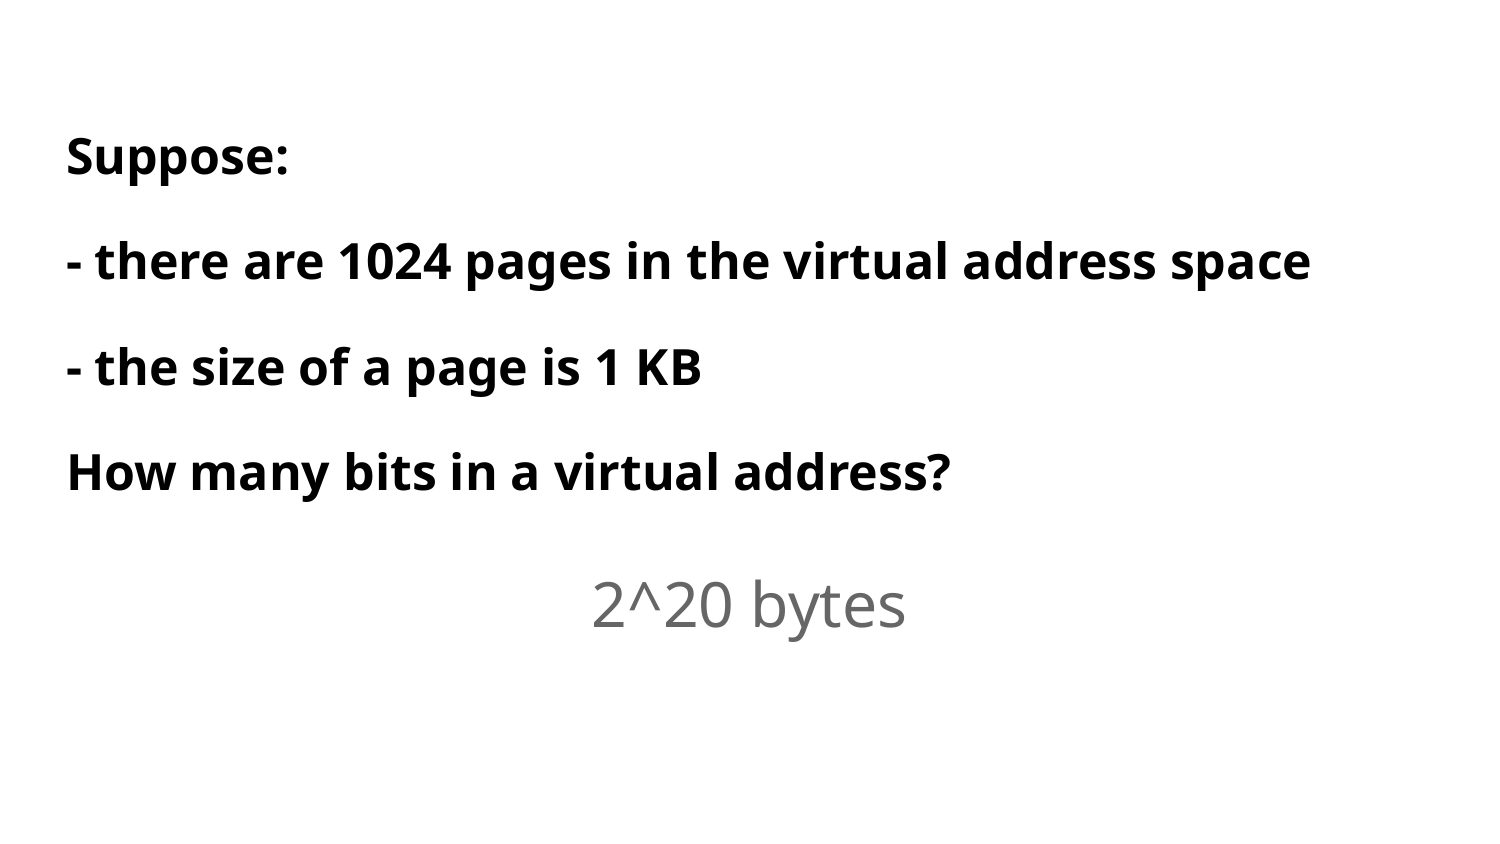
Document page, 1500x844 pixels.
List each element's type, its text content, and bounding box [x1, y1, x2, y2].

list Suppose: - there are 1024 pages in the virtual address space - the size of a page is 1 KB How many bits in a virtual address? [51, 37, 1449, 599]
text_box 2^20 bytes [554, 549, 946, 766]
